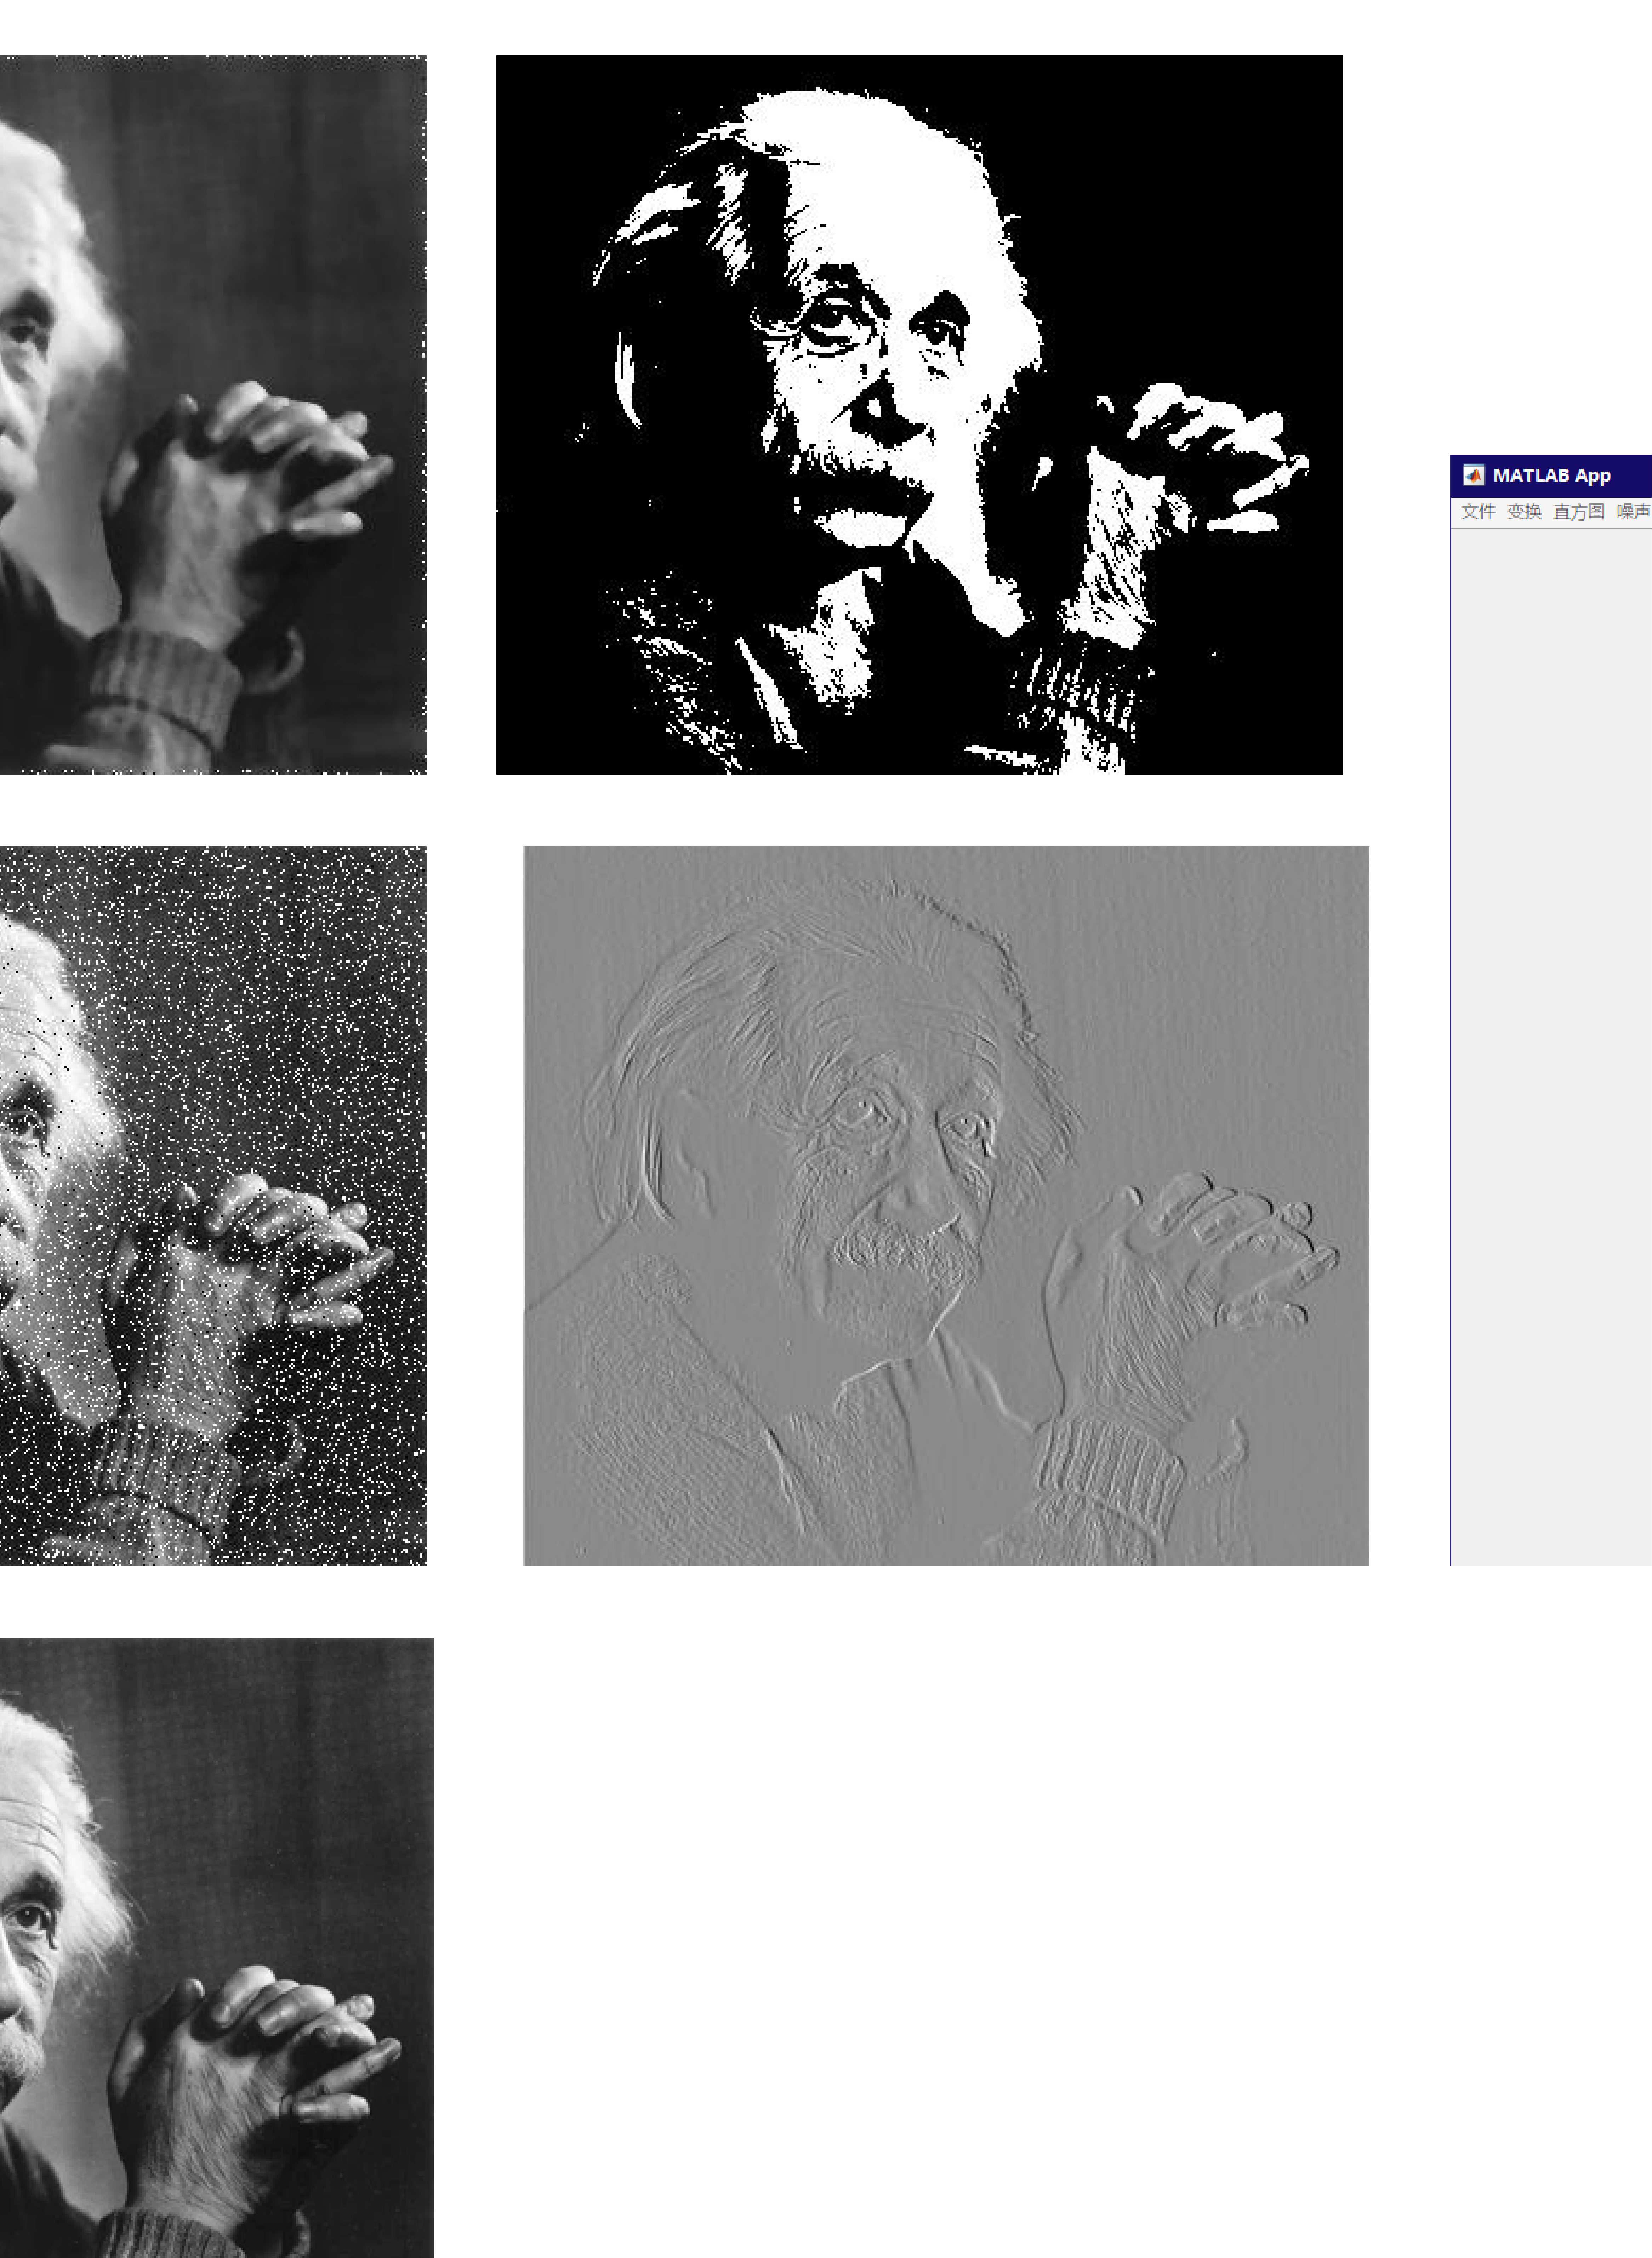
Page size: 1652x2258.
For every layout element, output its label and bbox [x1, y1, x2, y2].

picture [0, 846, 427, 1566]
picture [1450, 455, 1652, 1566]
picture [496, 55, 1343, 775]
picture [0, 1638, 434, 2258]
list [523, 846, 1369, 1566]
picture [0, 55, 427, 775]
